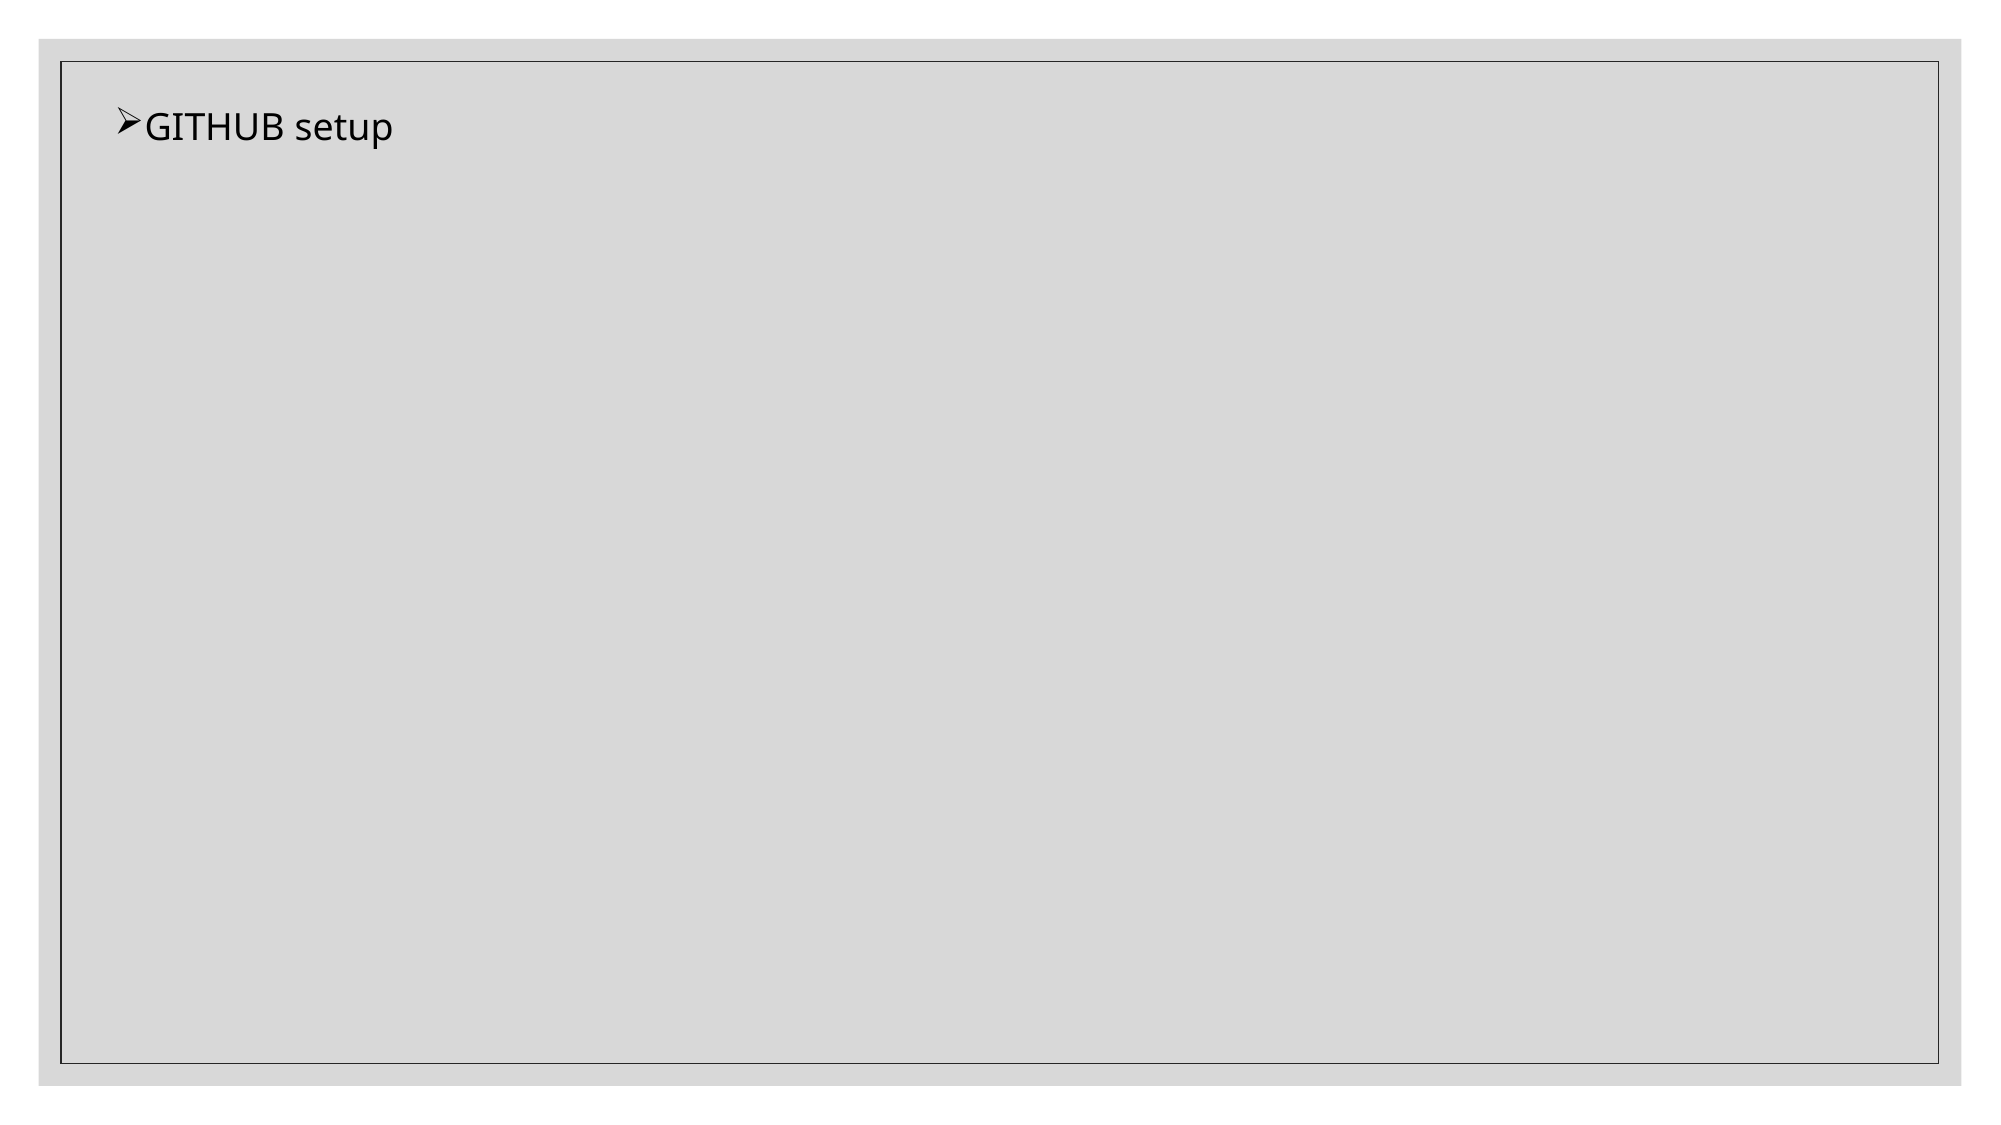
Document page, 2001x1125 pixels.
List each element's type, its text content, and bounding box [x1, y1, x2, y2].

text_box GITHUB setup [99, 95, 1100, 156]
